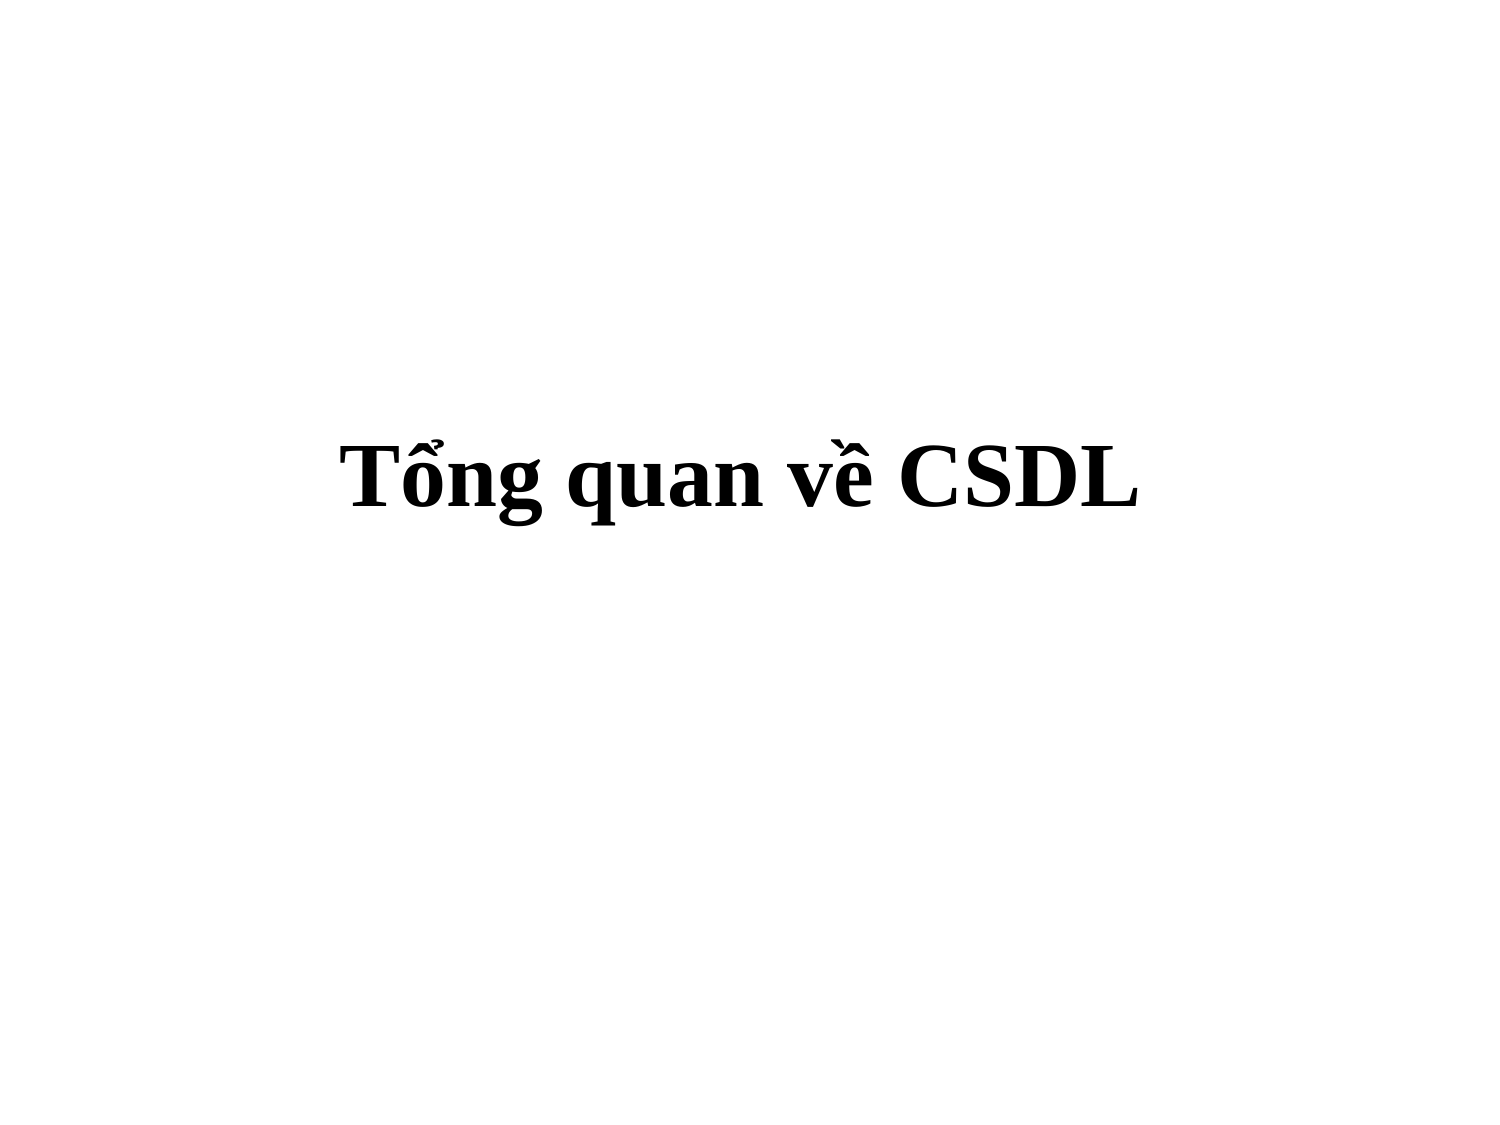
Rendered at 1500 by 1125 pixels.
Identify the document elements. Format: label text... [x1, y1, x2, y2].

title Tổng quan về CSDL [112, 349, 1388, 591]
